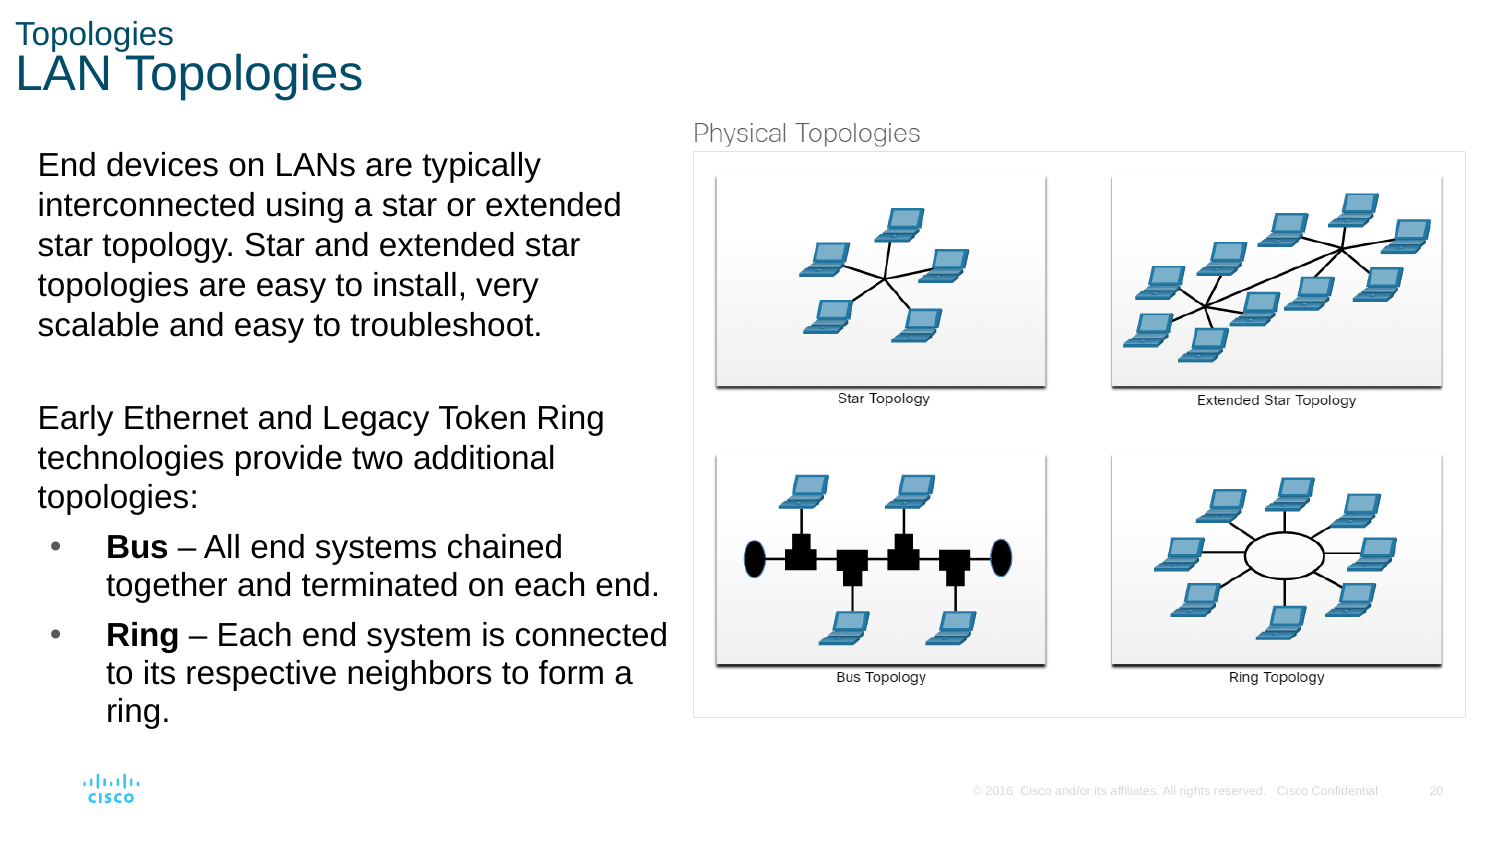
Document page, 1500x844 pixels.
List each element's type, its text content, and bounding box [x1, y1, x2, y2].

list End devices on LANs are typically interconnected using a star or extended star topology. Star and extended star topologies are easy to install, very scalable and easy to troubleshoot. Early Ethernet and Legacy Token Ring technologies provide two additional topologies: Bus – All end systems chained together and terminated on each end. Ring – Each end system is connected to its respective neighbors to form a ring. [22, 135, 681, 729]
picture [686, 111, 1478, 733]
title Topologies LAN Topologies [0, 0, 1369, 121]
